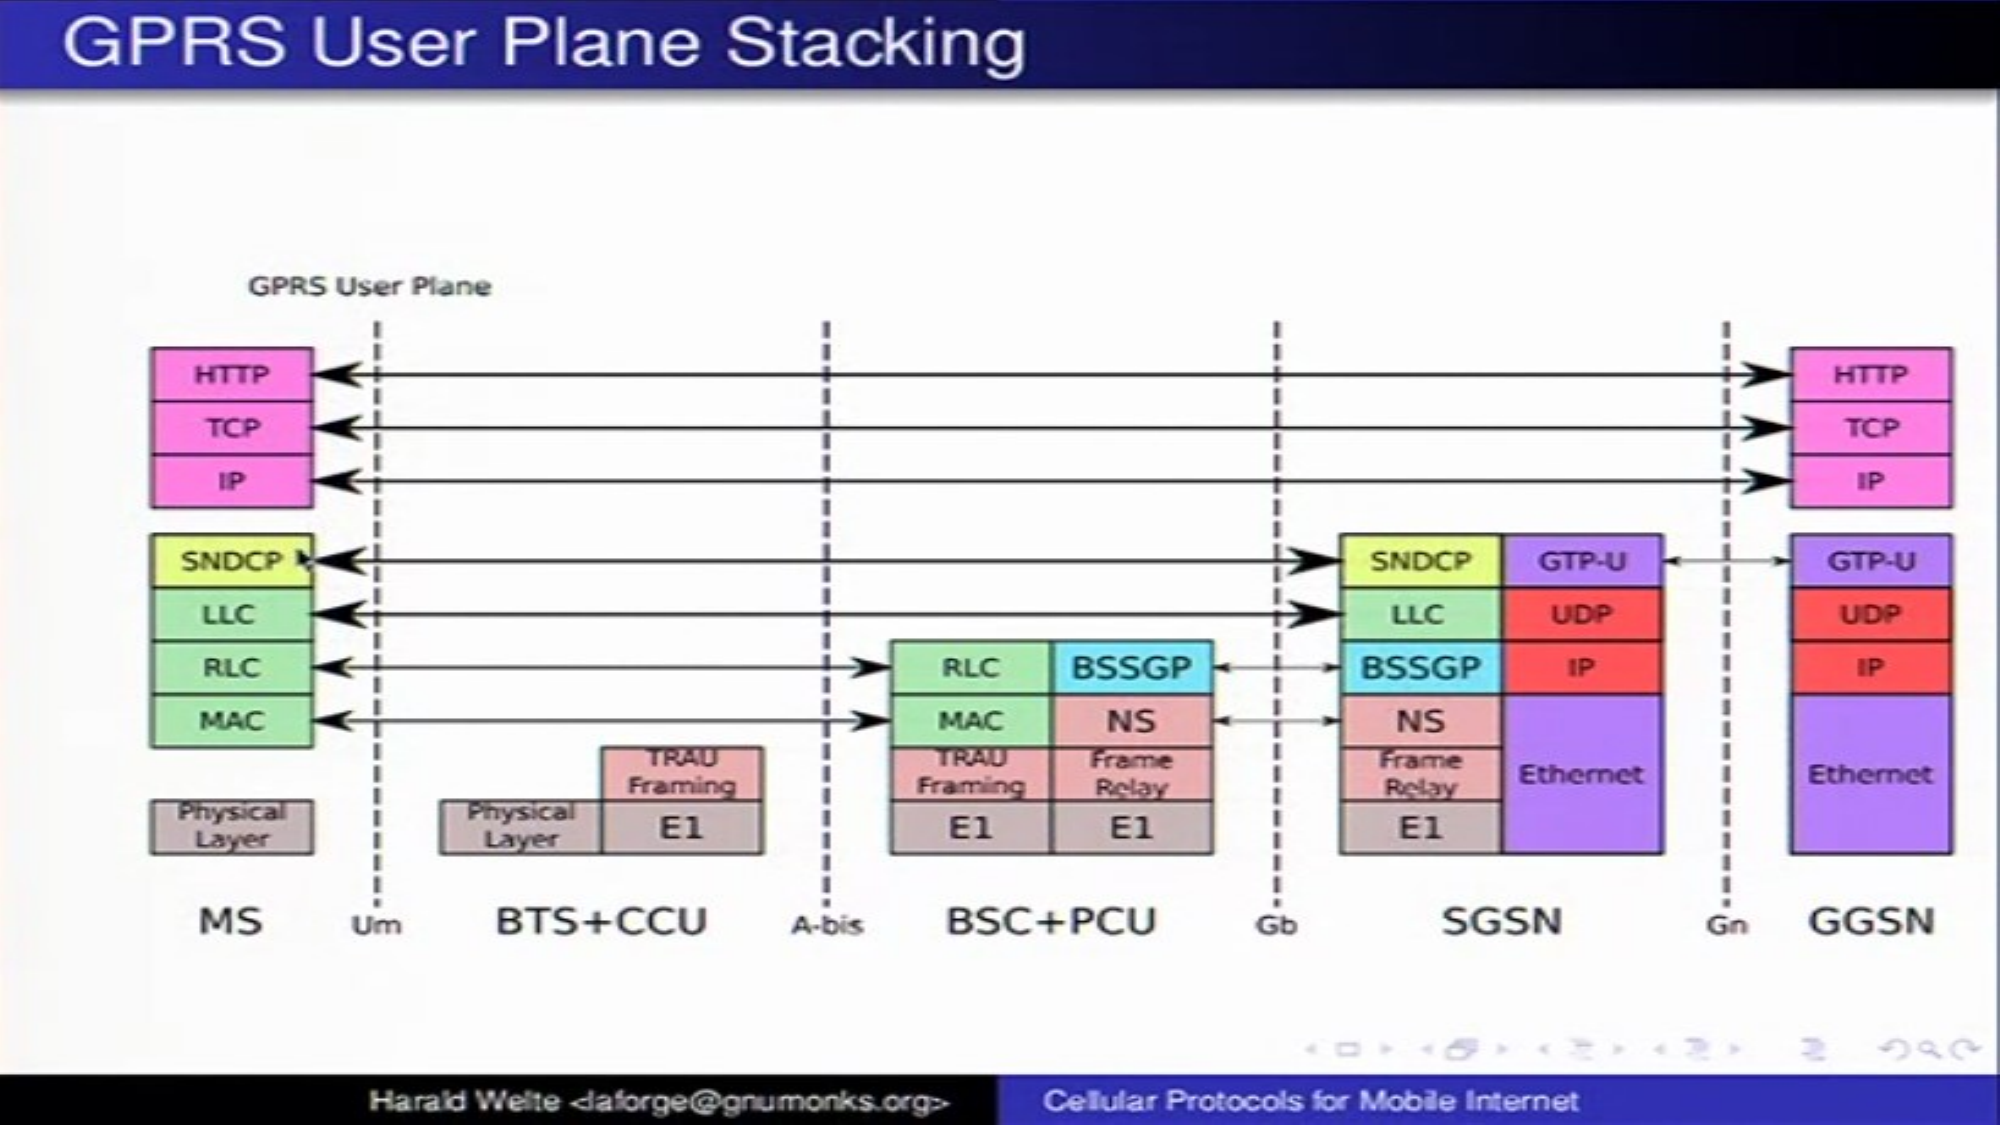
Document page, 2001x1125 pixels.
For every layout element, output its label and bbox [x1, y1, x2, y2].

list [0, 0, 2000, 1125]
